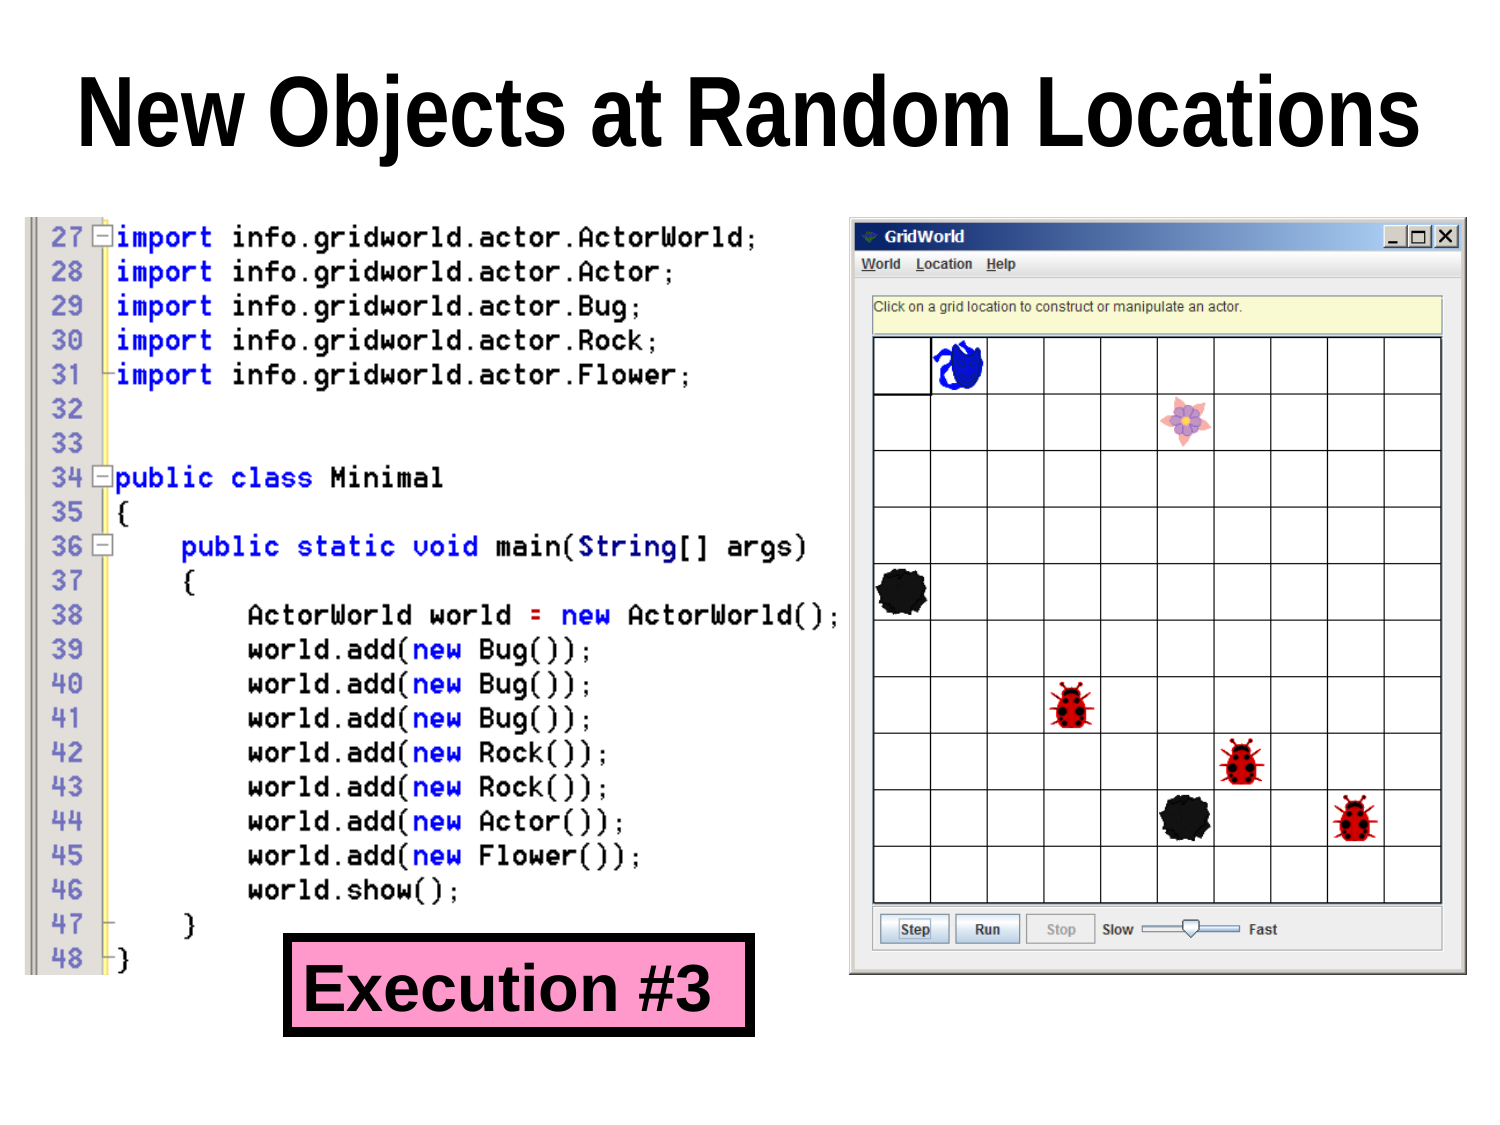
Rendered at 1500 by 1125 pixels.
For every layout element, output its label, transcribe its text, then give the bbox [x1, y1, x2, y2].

text_box Execution #3 [287, 984, 750, 1033]
picture [24, 217, 1467, 976]
title New Objects at Random Locations [0, 0, 1500, 213]
